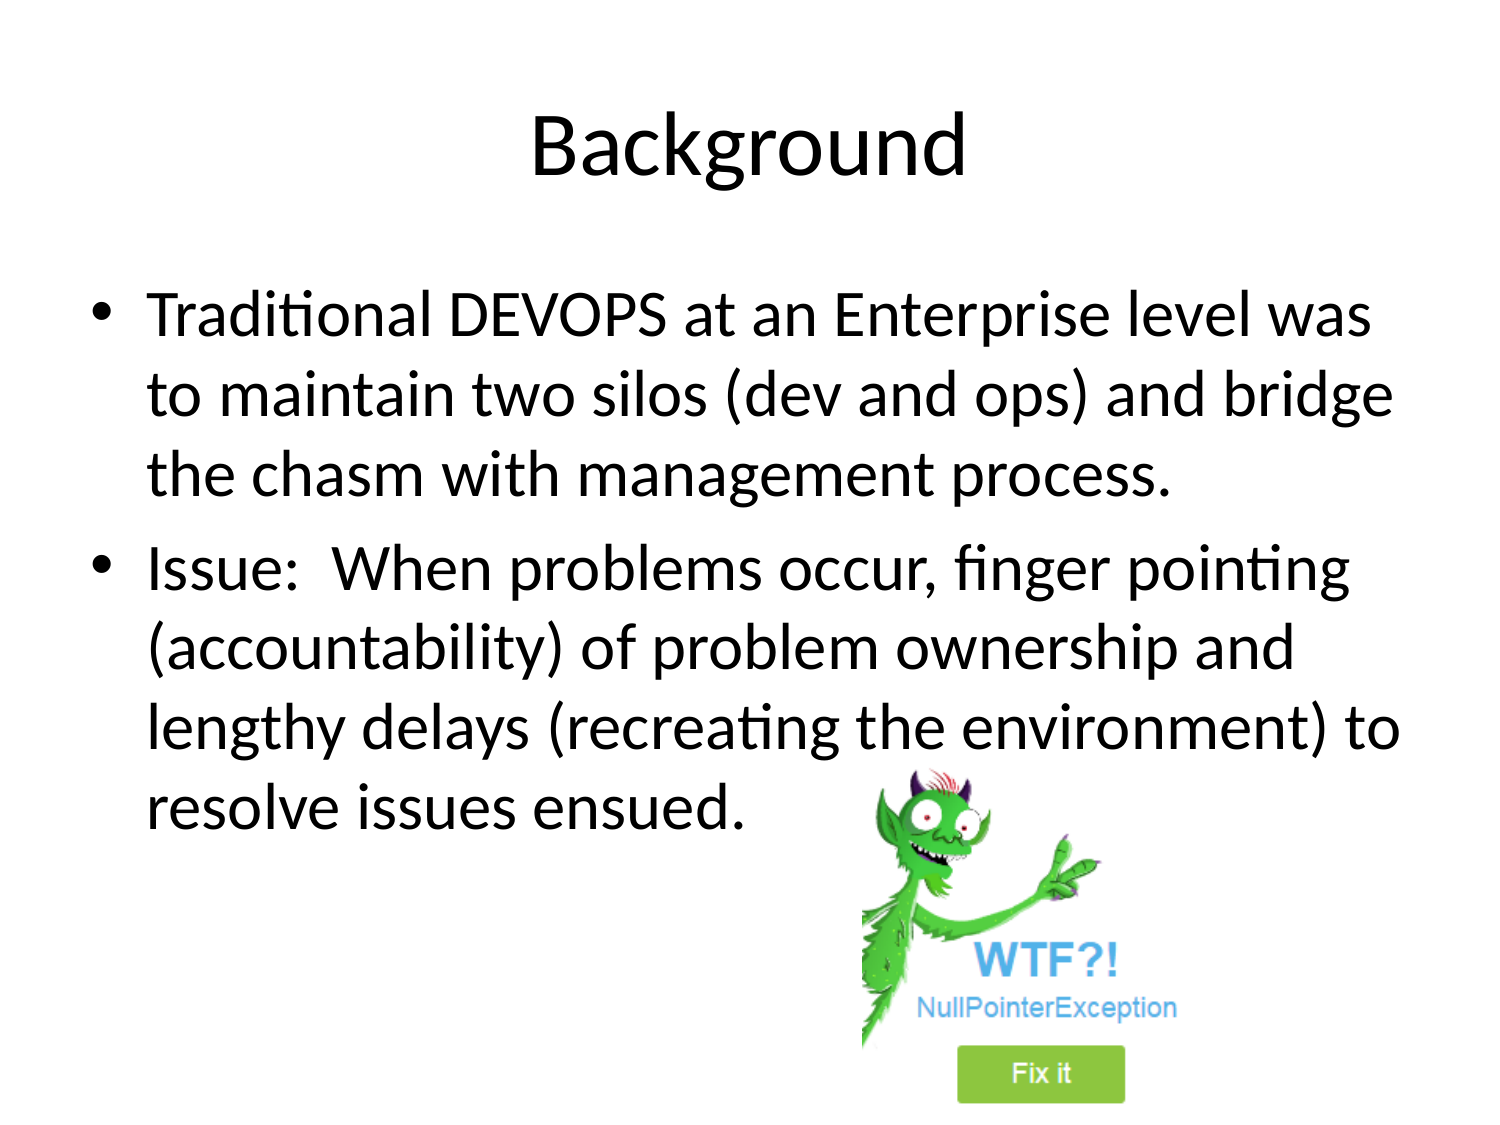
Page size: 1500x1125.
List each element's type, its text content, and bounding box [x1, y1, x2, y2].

title Background [75, 45, 1425, 233]
list Traditional DEVOPS at an Enterprise level was to maintain two silos (dev and ops) and bridge the chasm with management process. Issue: When problems occur, finger pointing (accountability) of problem ownership and lengthy delays (recreating the environment) to resolve issues ensued. [75, 262, 1425, 1005]
picture [862, 758, 1185, 1124]
